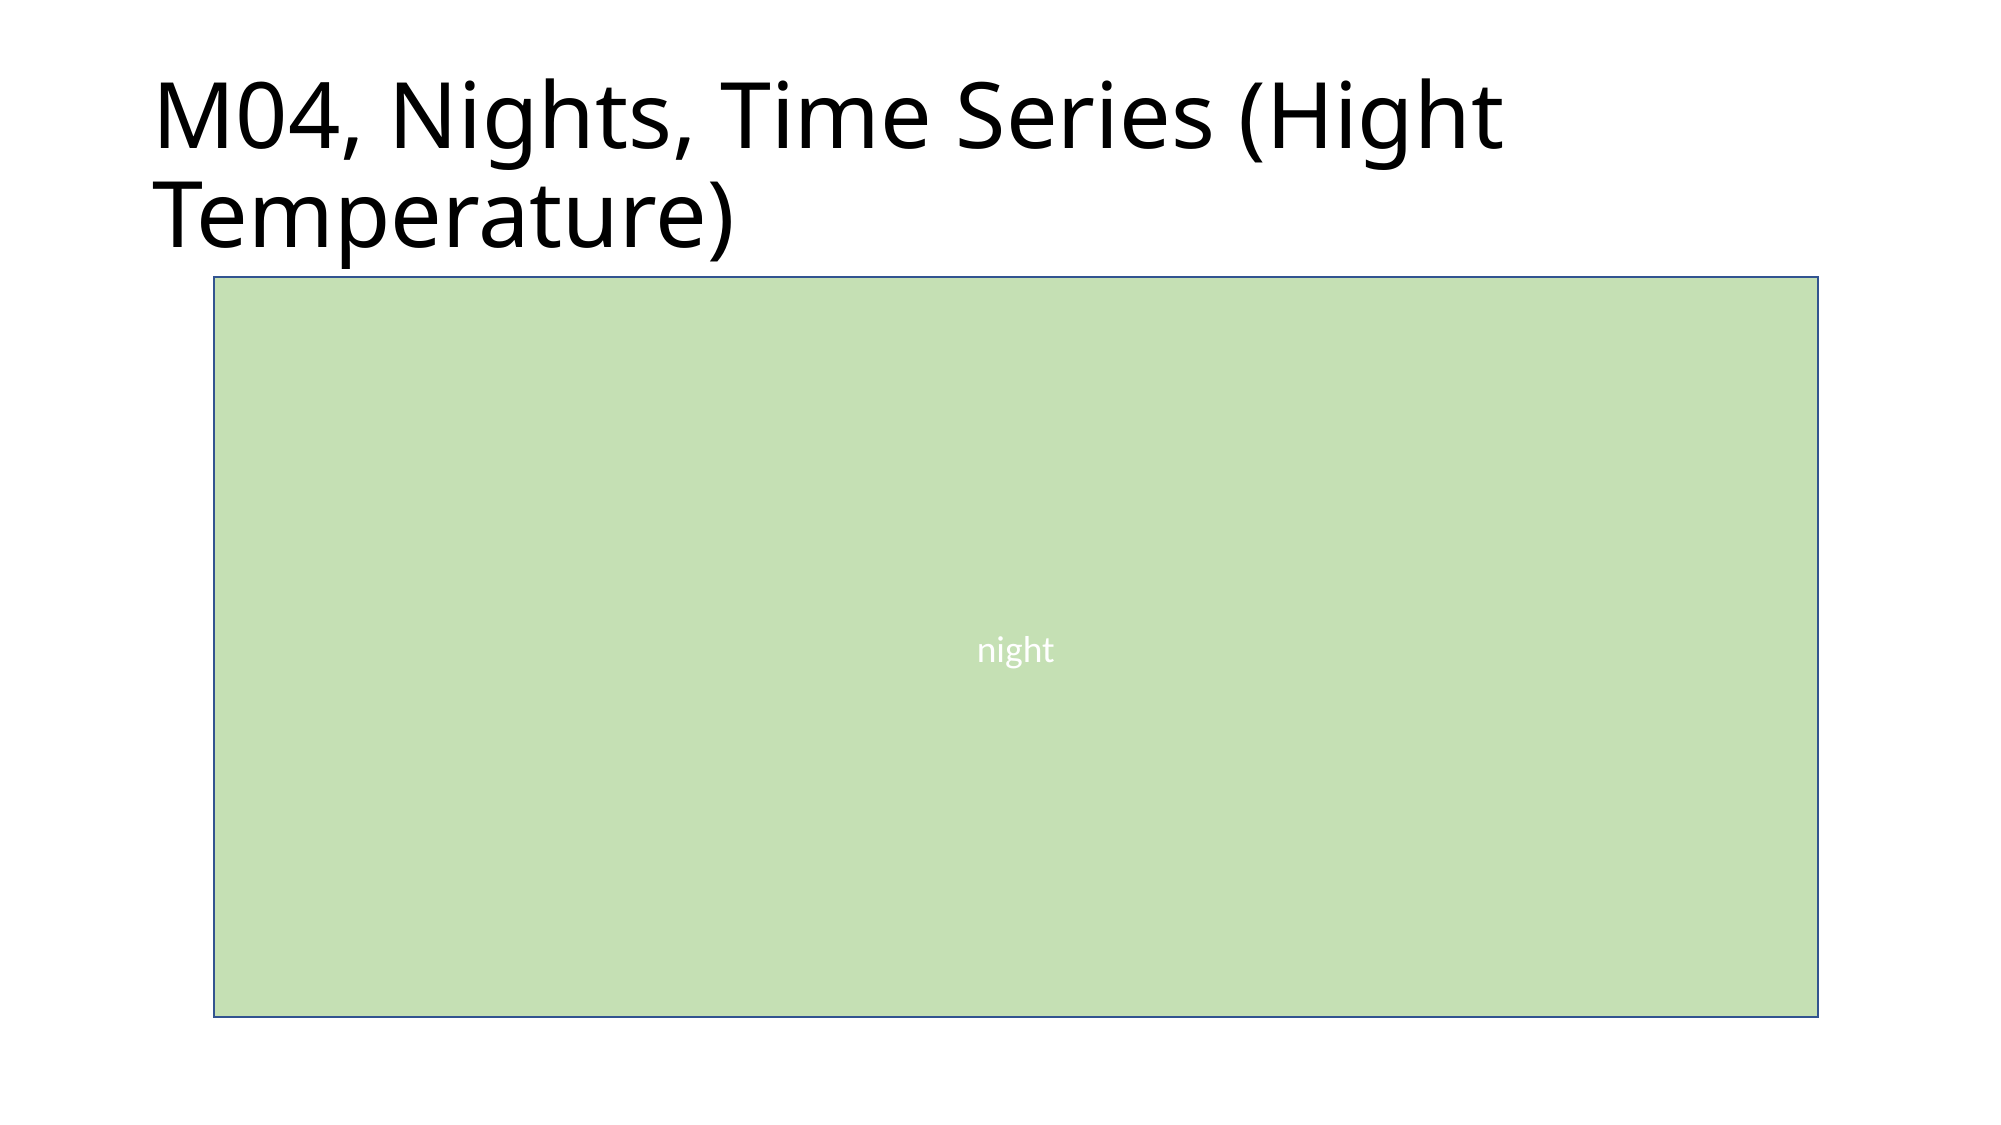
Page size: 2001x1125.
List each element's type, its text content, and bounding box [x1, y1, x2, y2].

title M04, Nights, Time Series (Hight Temperature) [137, 59, 1863, 278]
text_box night [213, 276, 1819, 1018]
